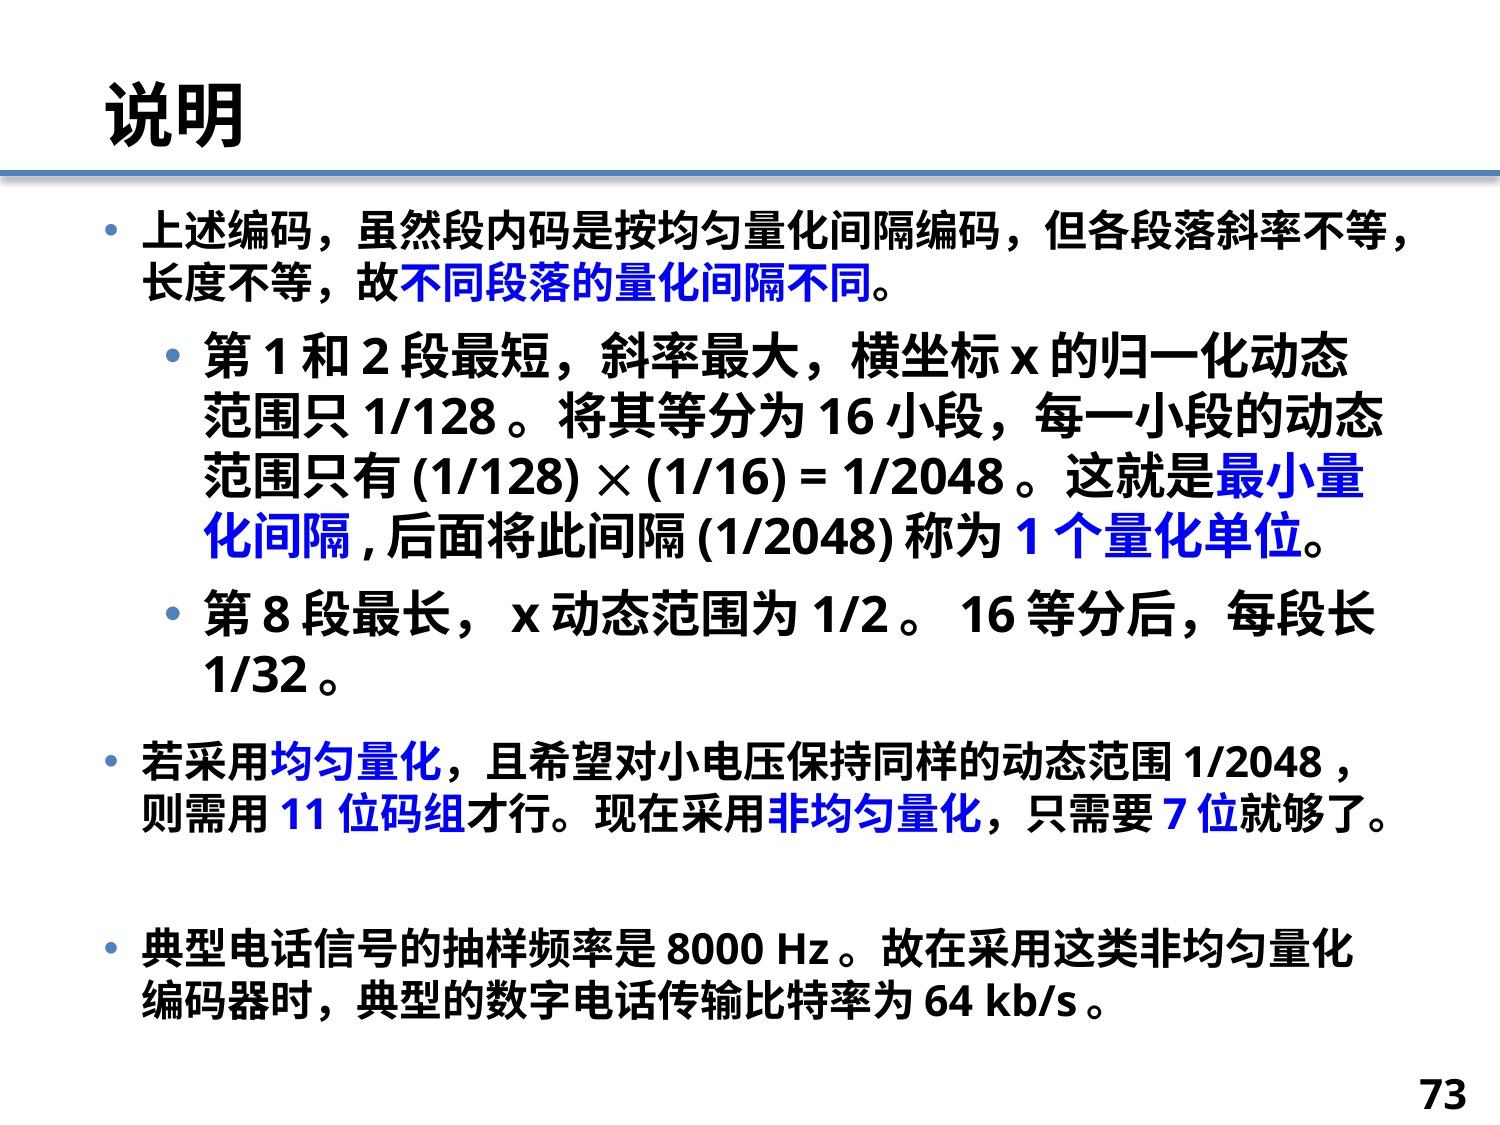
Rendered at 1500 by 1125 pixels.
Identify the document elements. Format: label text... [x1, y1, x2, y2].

title 说明 [88, 30, 1412, 164]
slide_number 73 [1379, 1075, 1483, 1118]
list 上述编码，虽然段内码是按均匀量化间隔编码，但各段落斜率不等，长度不等，故不同段落的量化间隔不同。 第1和2段最短，斜率最大，横坐标x的归一化动态范围只1/128。将其等分为16小段，每一小段的动态范围只有(1/128)  (1/16) = 1/2048。这就是最小量化间隔,后面将此间隔(1/2048)称为1个量化单位。 第8段最长，x动态范围为1/2。16等分后，每段长1/32。 若采用均匀量化，且希望对小电压保持同样的动态范围1/2048，则需用11位码组才行。现在采用非均匀量化，只需要7位就够了。 典型电话信号的抽样频率是8000 Hz。故在采用这类非均匀量化编码器时，典型的数字电话传输比特率为64 kb/s。 [88, 196, 1412, 1083]
